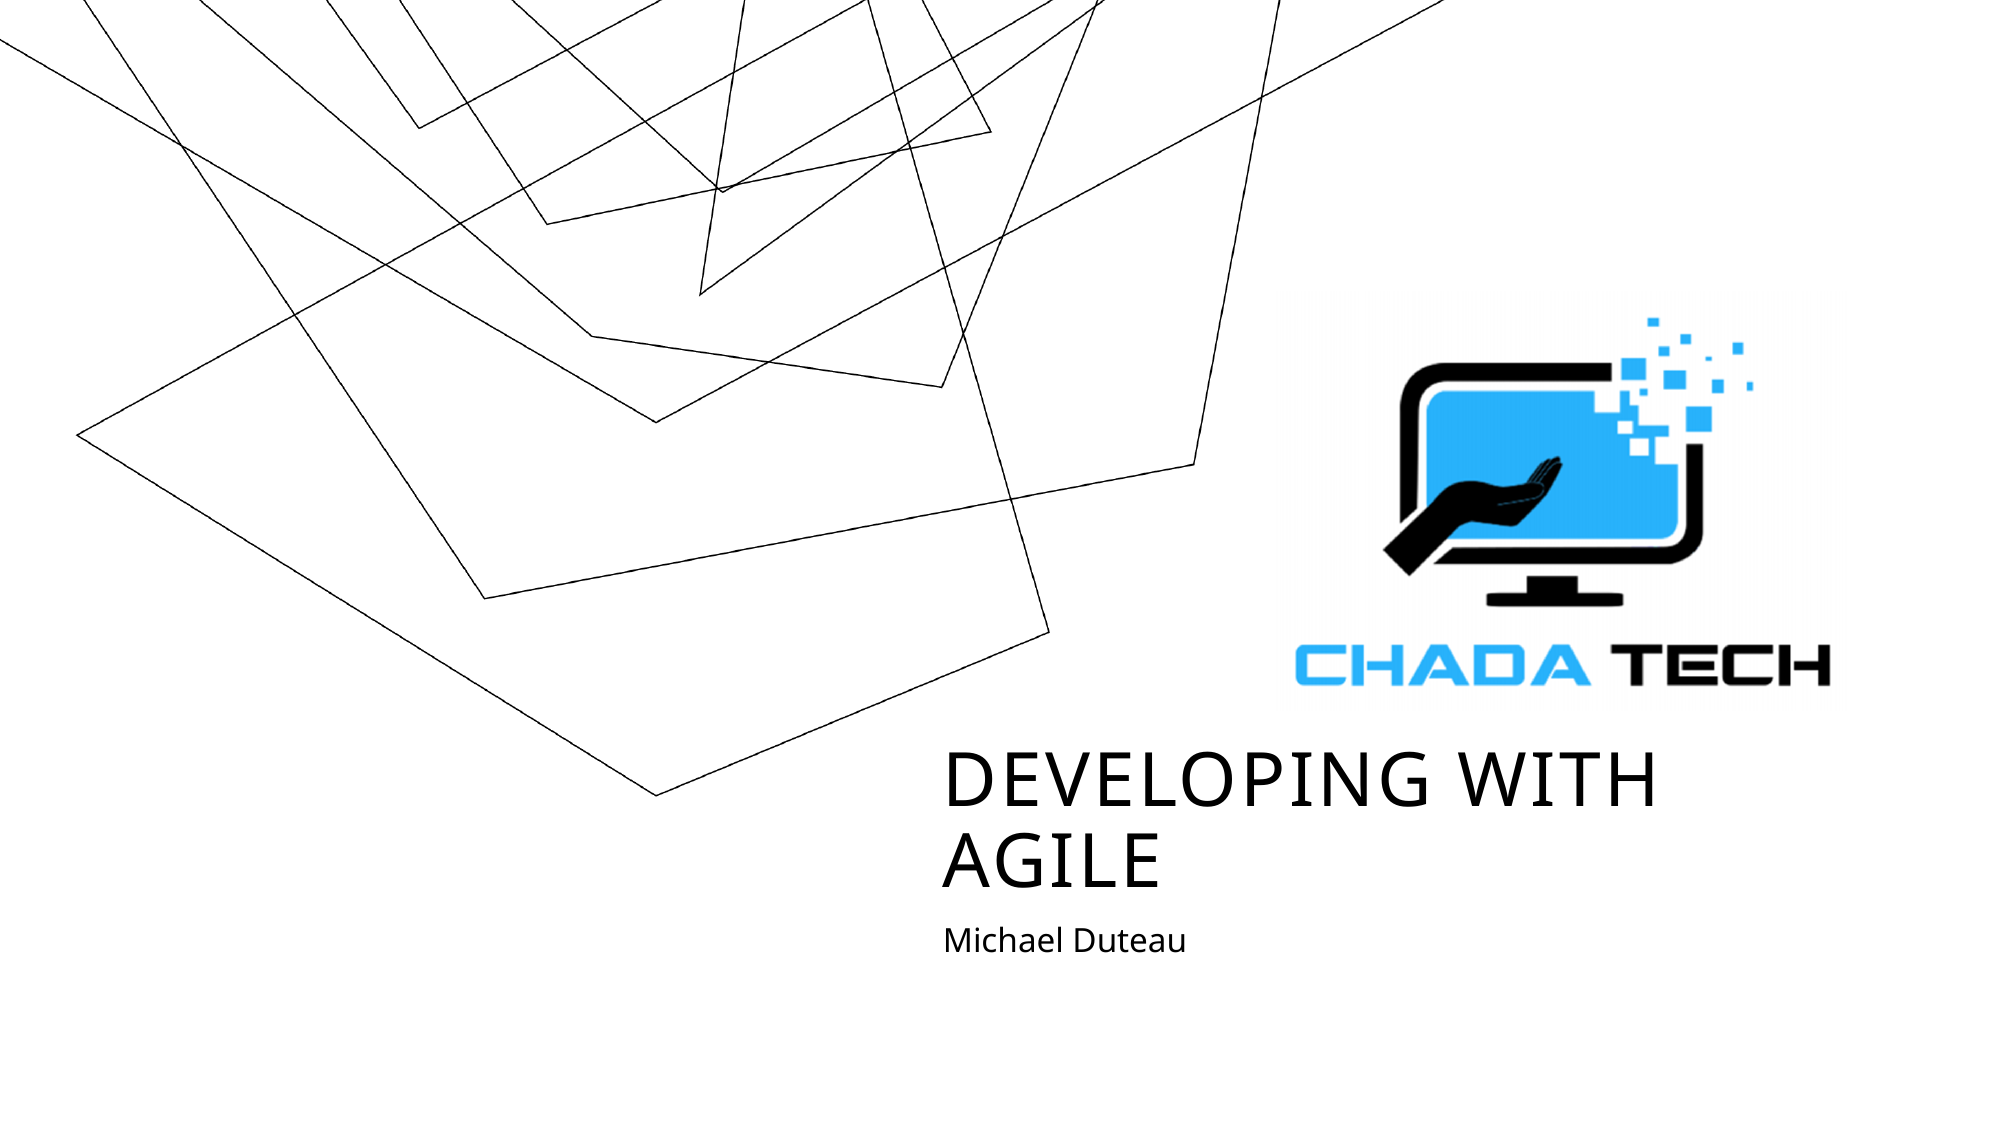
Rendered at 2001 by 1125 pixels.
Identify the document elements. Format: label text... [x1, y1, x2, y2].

subtitle Michael Duteau [927, 916, 1864, 982]
title Developing with Agile [927, 727, 1864, 912]
picture [0, 0, 1864, 830]
